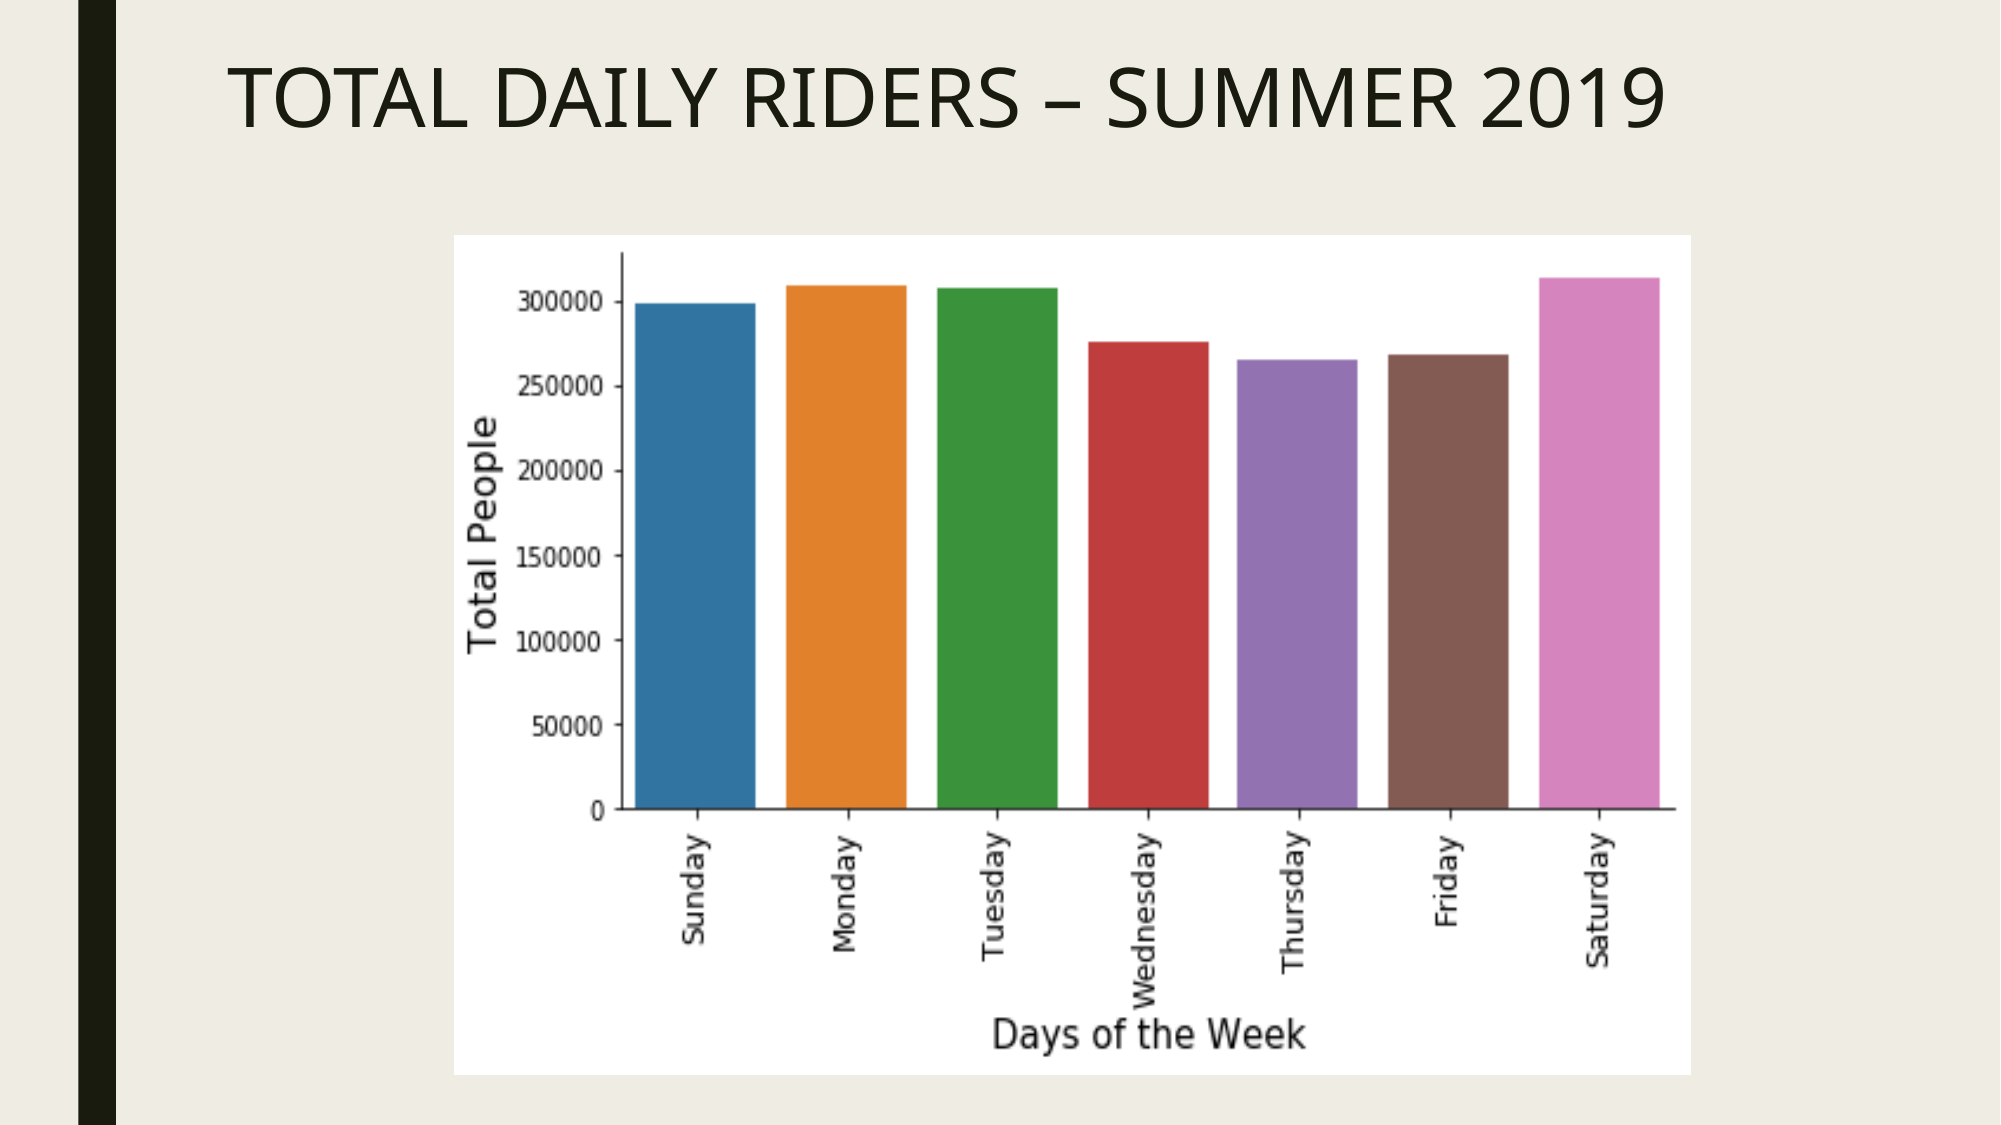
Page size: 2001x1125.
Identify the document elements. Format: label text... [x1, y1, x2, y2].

picture [454, 235, 1691, 1076]
title TOTAL DAILY RIDERS – SUMMER 2019 [212, 49, 1788, 174]
